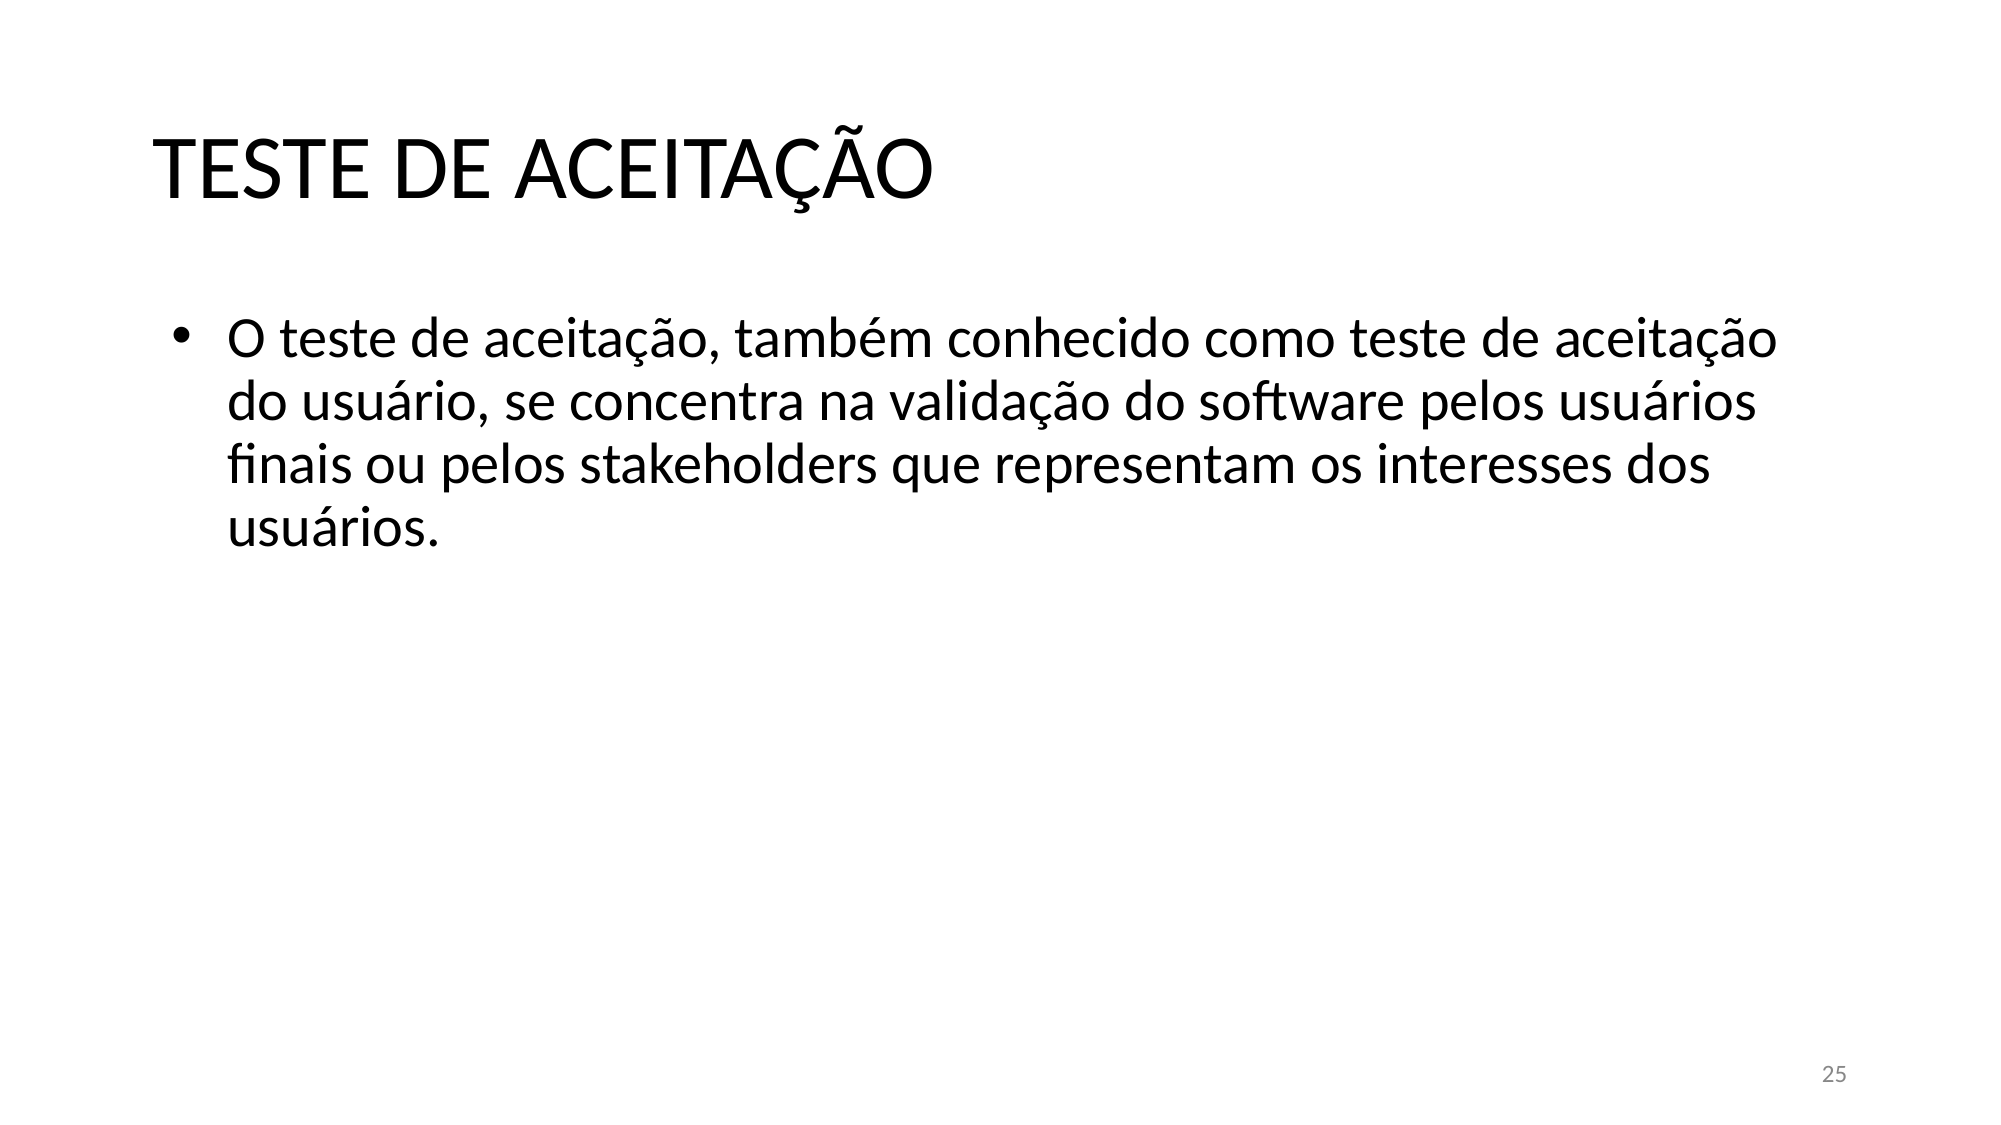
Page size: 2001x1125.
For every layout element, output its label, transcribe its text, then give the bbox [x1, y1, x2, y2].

title TESTE DE ACEITAÇÃO [137, 59, 1863, 278]
slide_number 25 [1412, 1042, 1863, 1103]
list O teste de aceitação, também conhecido como teste de aceitação do usuário, se concentra na validação do software pelos usuários finais ou pelos stakeholders que representam os interesses dos usuários. [137, 299, 1863, 1014]
